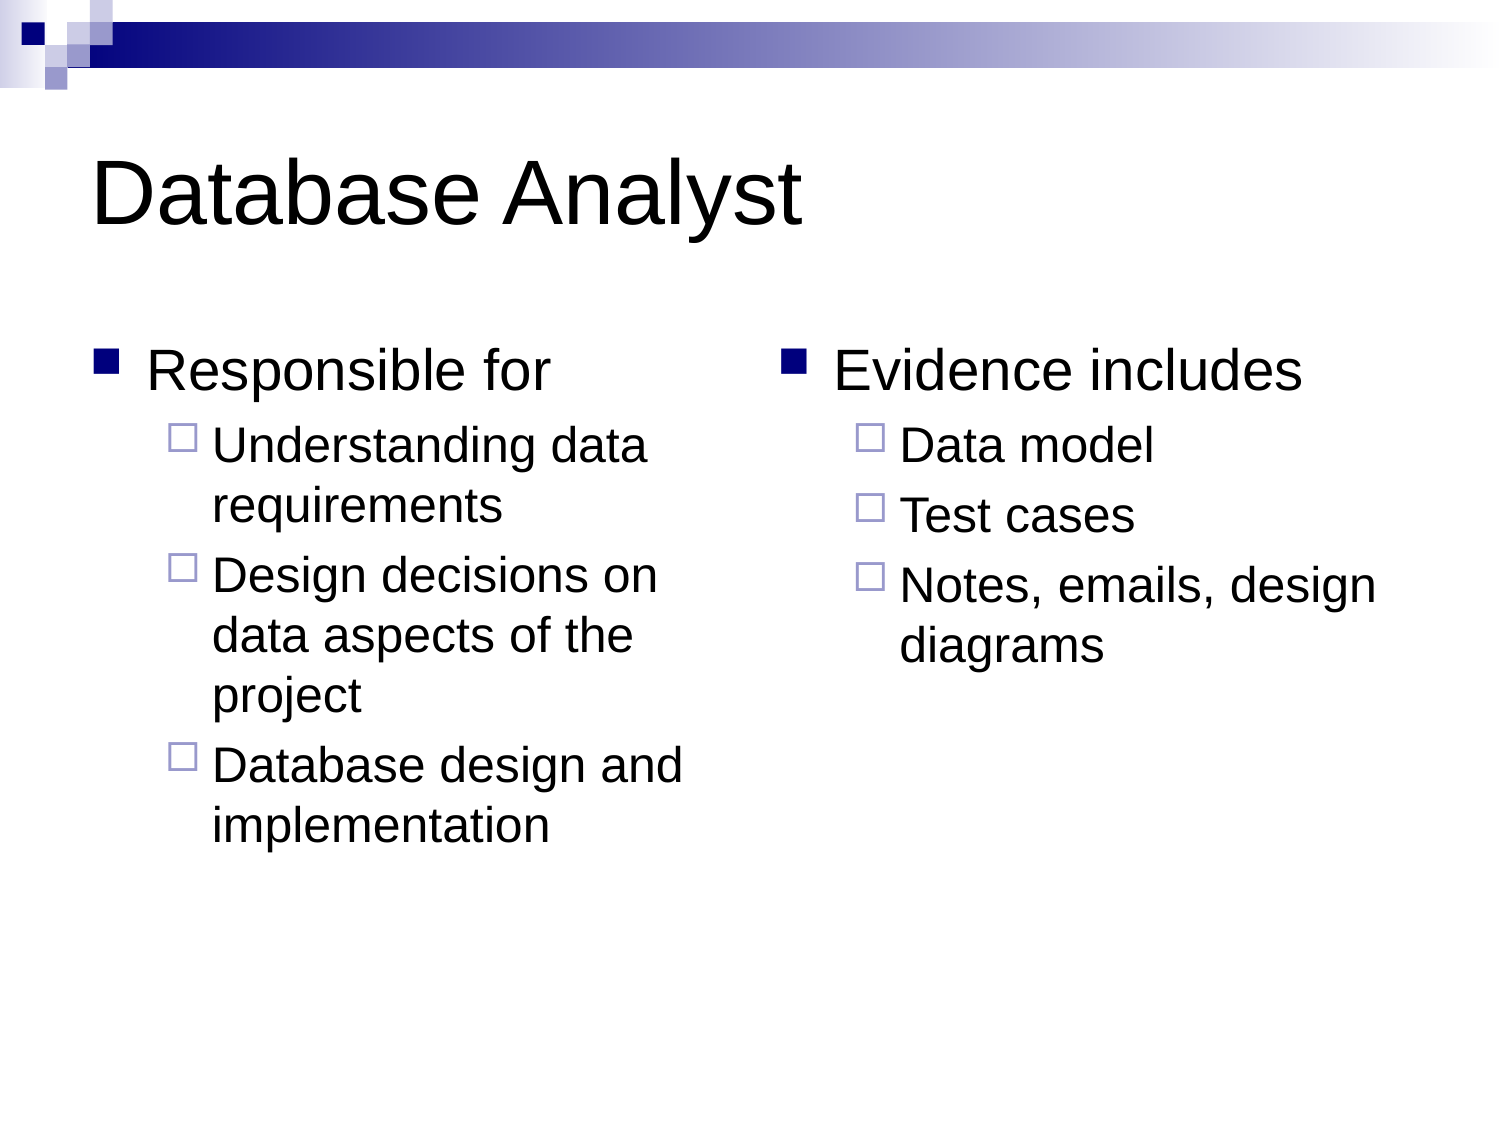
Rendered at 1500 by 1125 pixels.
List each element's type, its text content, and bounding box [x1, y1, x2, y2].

list Evidence includes Data model Test cases Notes, emails, design diagrams [762, 324, 1425, 963]
list Responsible for Understanding data requirements Design decisions on data aspects of the project Database design and implementation [75, 324, 738, 963]
title Database Analyst [75, 75, 1425, 300]
